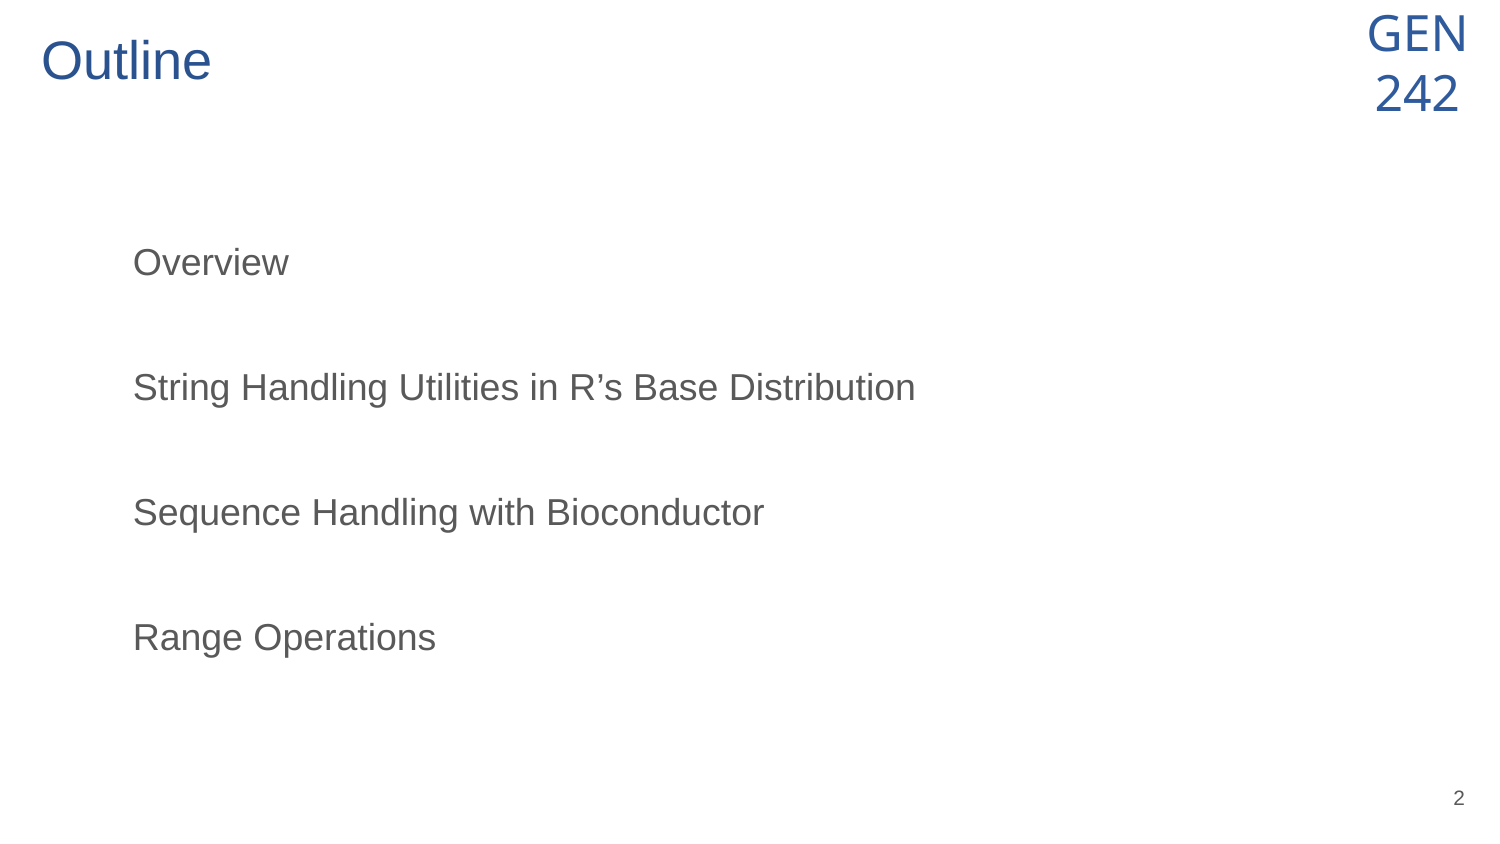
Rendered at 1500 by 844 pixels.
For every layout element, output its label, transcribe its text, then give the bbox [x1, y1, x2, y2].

list Overview String Handling Utilities in R’s Base Distribution Sequence Handling with Bioconductor Range Operations [117, 205, 1500, 766]
slide_number ‹#› [1389, 766, 1480, 830]
title Outline [26, 10, 1424, 105]
